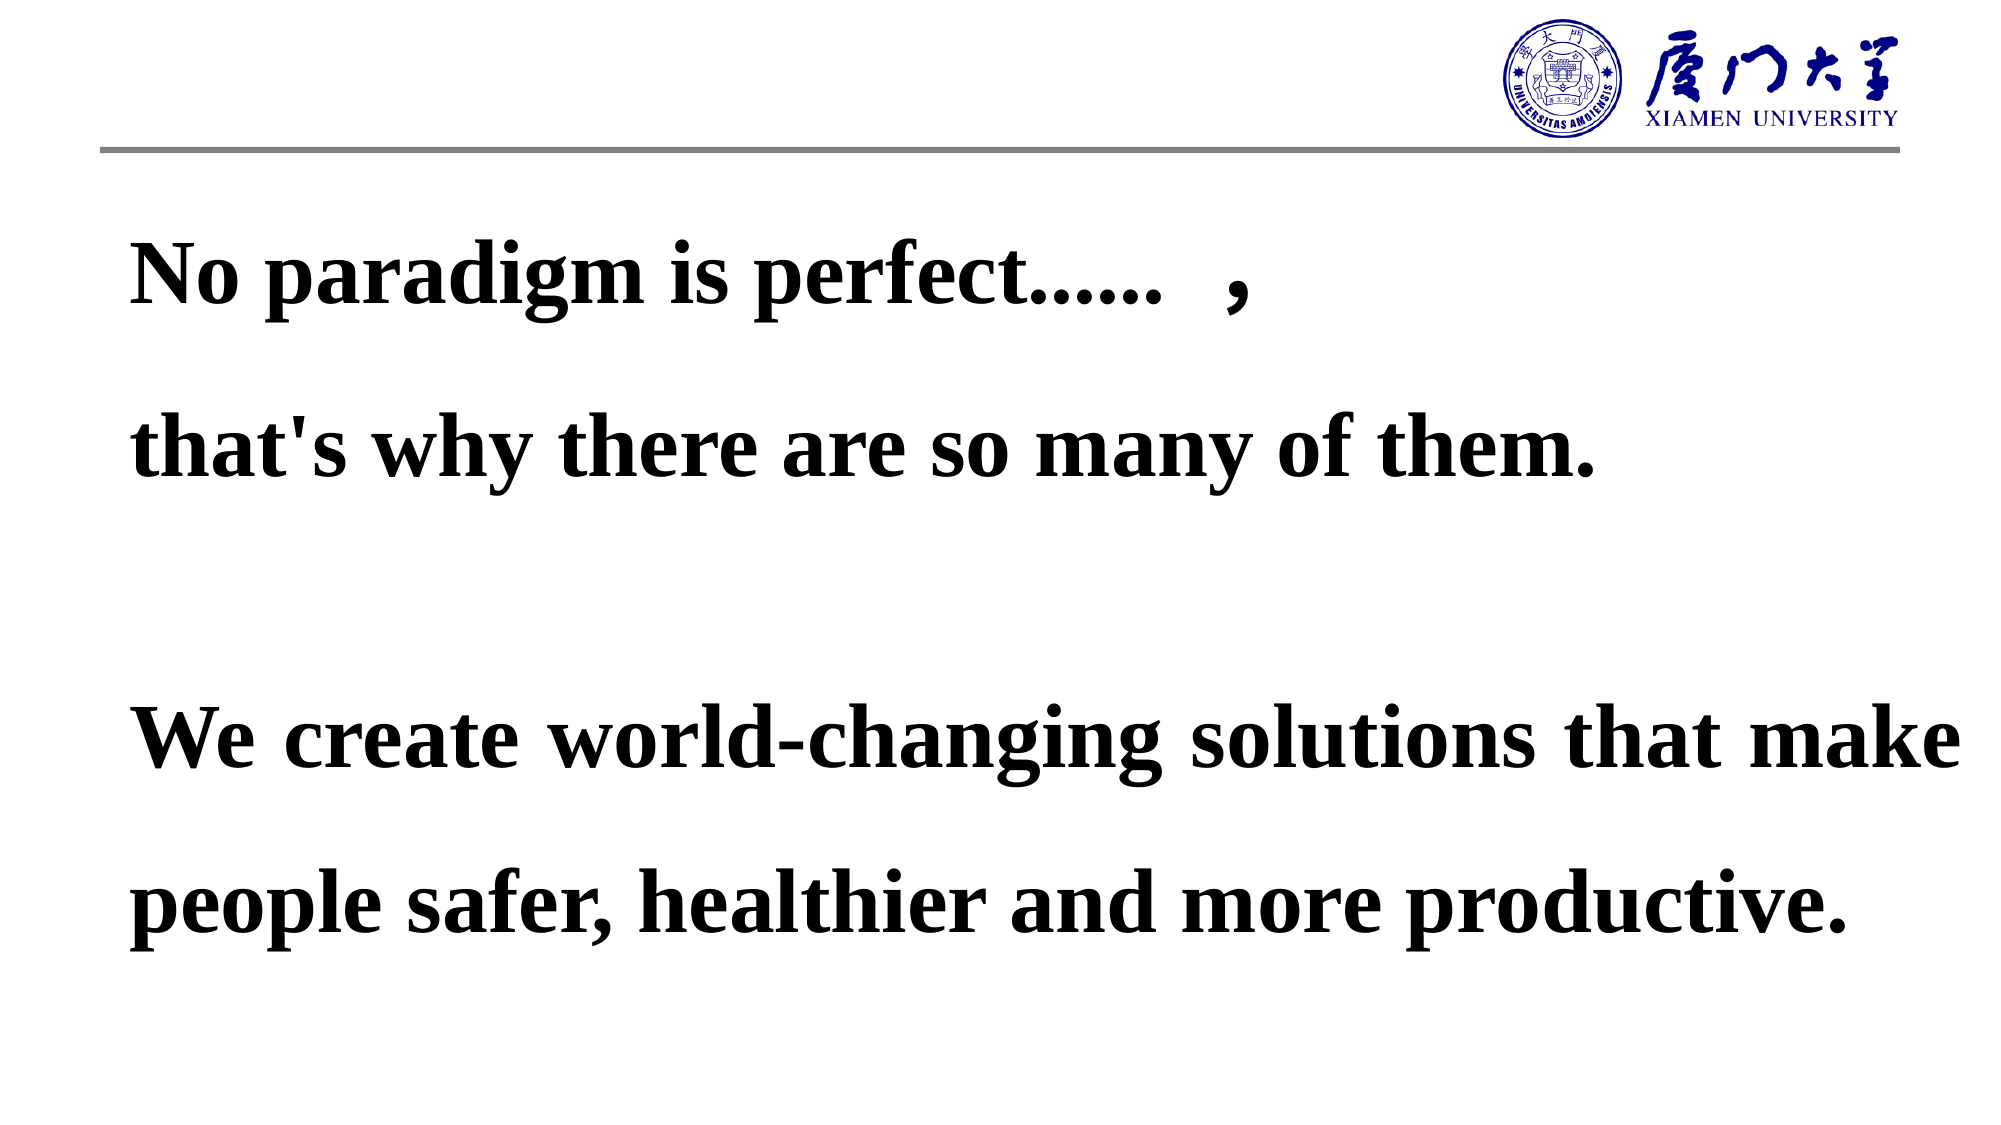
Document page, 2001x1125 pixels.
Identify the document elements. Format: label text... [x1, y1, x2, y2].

list No paradigm is perfect...... ， that's why there are so many of them. We create world-changing solutions that make people safer, healthier and more productive. [114, 149, 1981, 1083]
picture [1645, 30, 1898, 126]
picture [1503, 19, 1622, 138]
